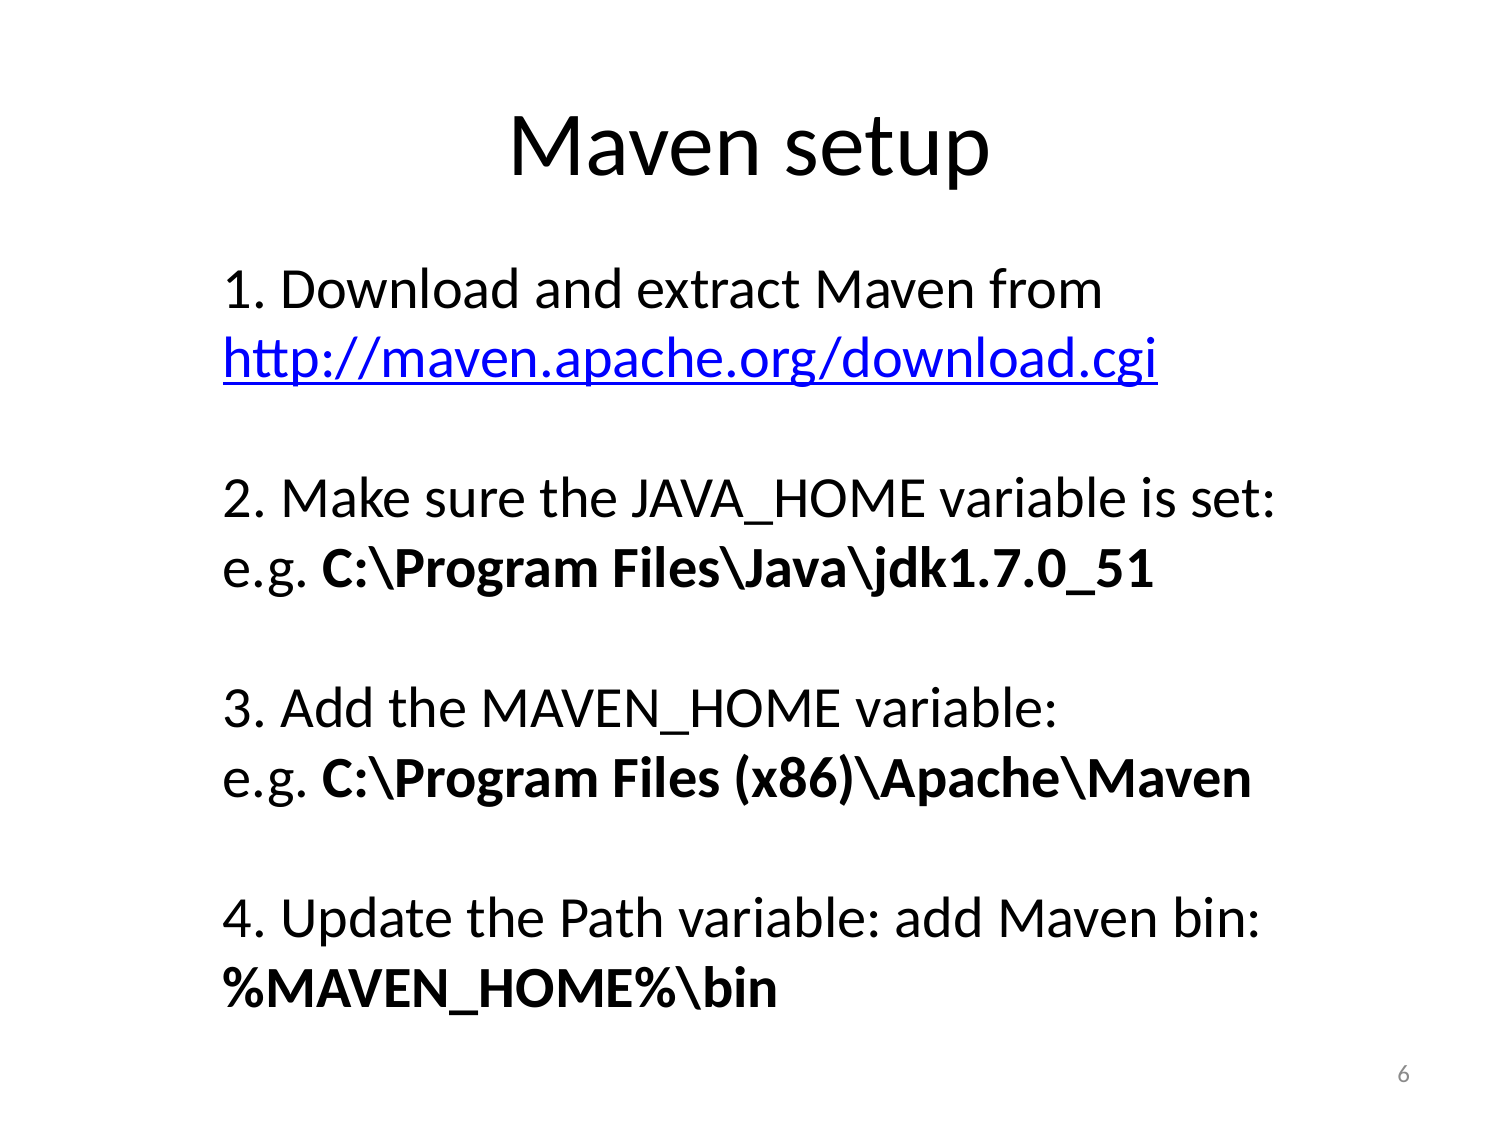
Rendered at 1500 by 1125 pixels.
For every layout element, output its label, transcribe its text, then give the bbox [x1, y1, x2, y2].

text_box 1. Download and extract Maven from http://maven.apache.org/download.cgi 2. Make sure the JAVA_HOME variable is set: e.g. C:\Program Files\Java\jdk1.7.0_51 3. Add the MAVEN_HOME variable: e.g. C:\Program Files (x86)\Apache\Maven 4. Update the Path variable: add Maven bin: %MAVEN_HOME%\bin [208, 242, 1292, 1027]
title Maven setup [75, 45, 1425, 233]
slide_number 6 [1074, 1042, 1425, 1103]
